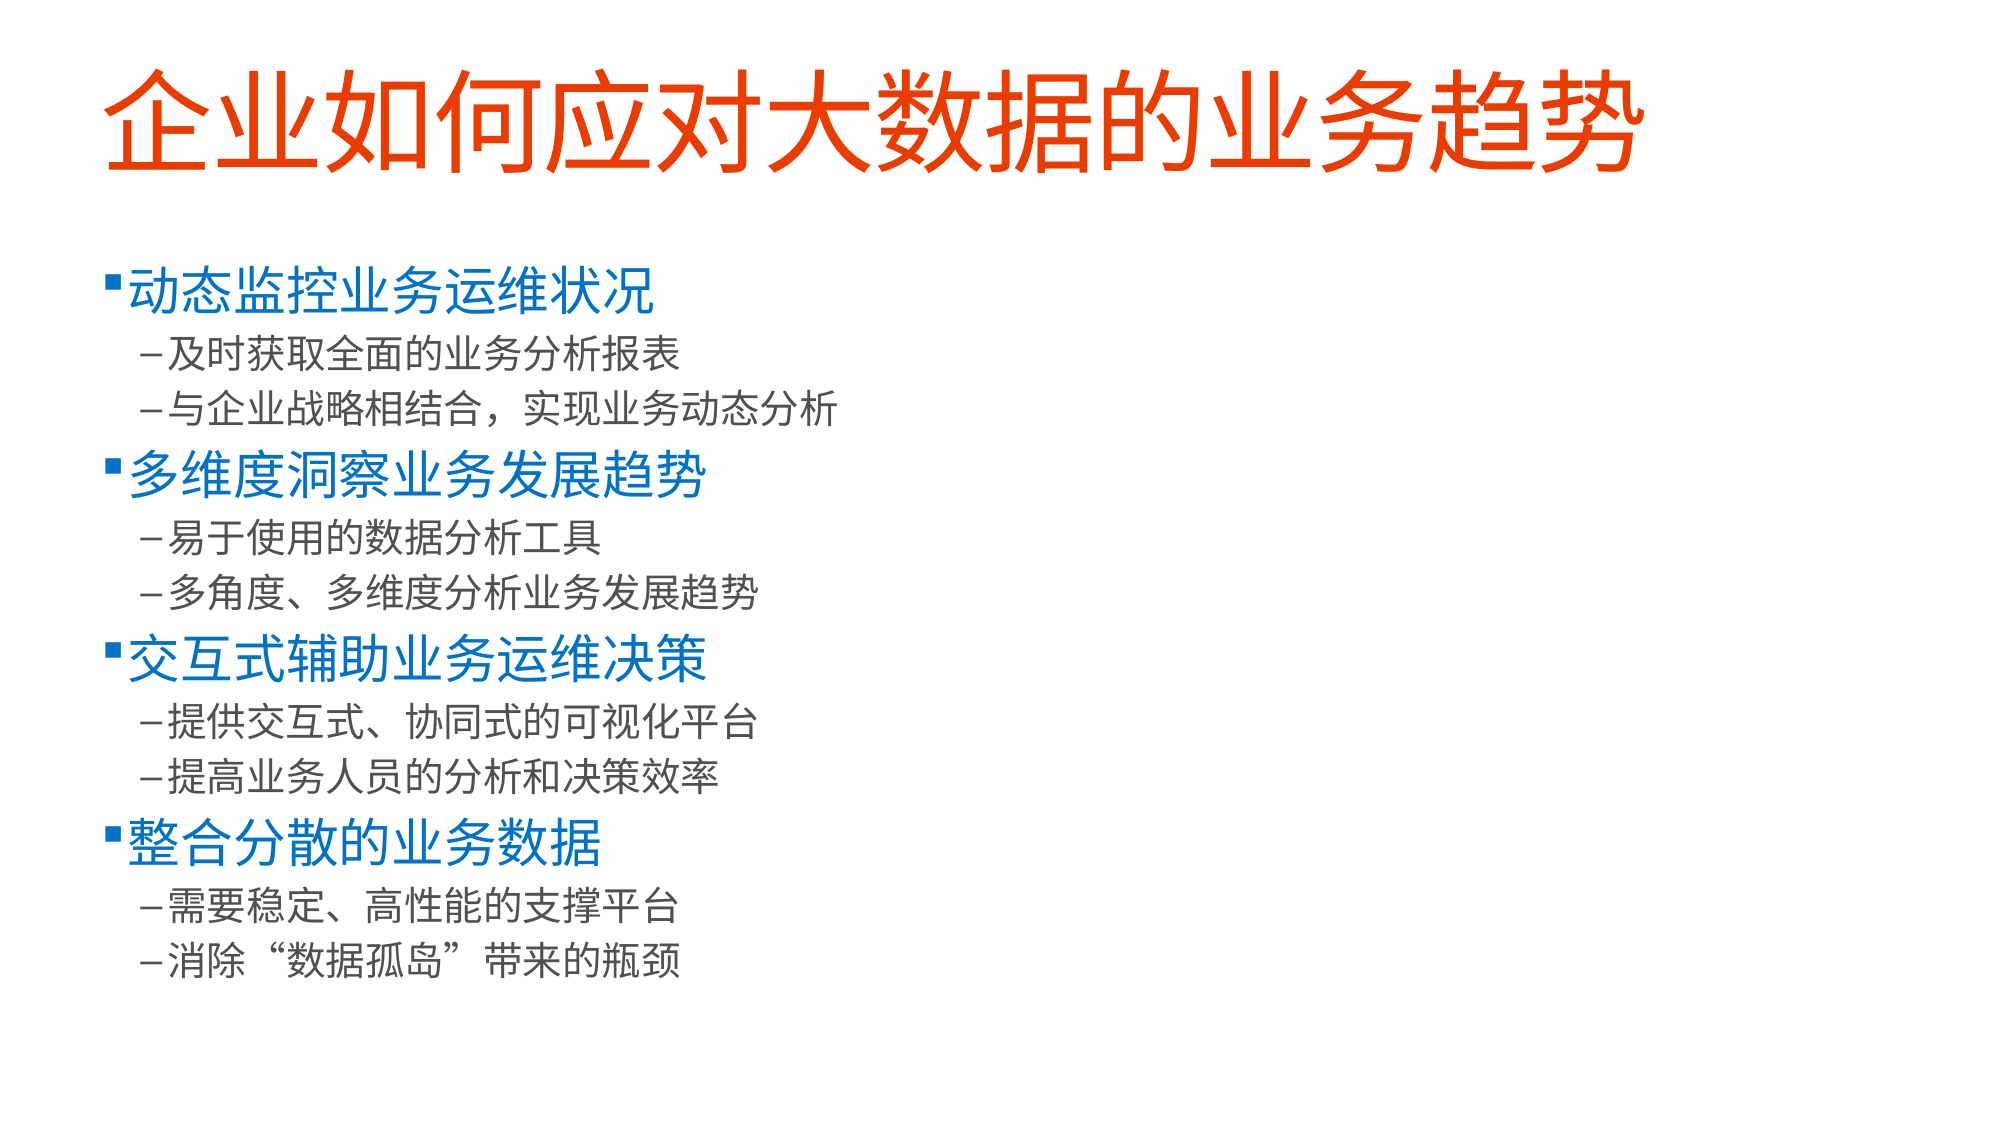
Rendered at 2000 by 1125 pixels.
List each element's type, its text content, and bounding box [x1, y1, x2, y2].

list 动态监控业务运维状况 及时获取全面的业务分析报表 与企业战略相结合，实现业务动态分析 多维度洞察业务发展趋势 易于使用的数据分析工具 多角度、多维度分析业务发展趋势 交互式辅助业务运维决策 提供交互式、协同式的可视化平台 提高业务人员的分析和决策效率 整合分散的业务数据 需要稳定、高性能的支撑平台 消除“数据孤岛”带来的瓶颈 [85, 249, 1925, 1000]
title 企业如何应对大数据的业务趋势 [85, 59, 1925, 188]
